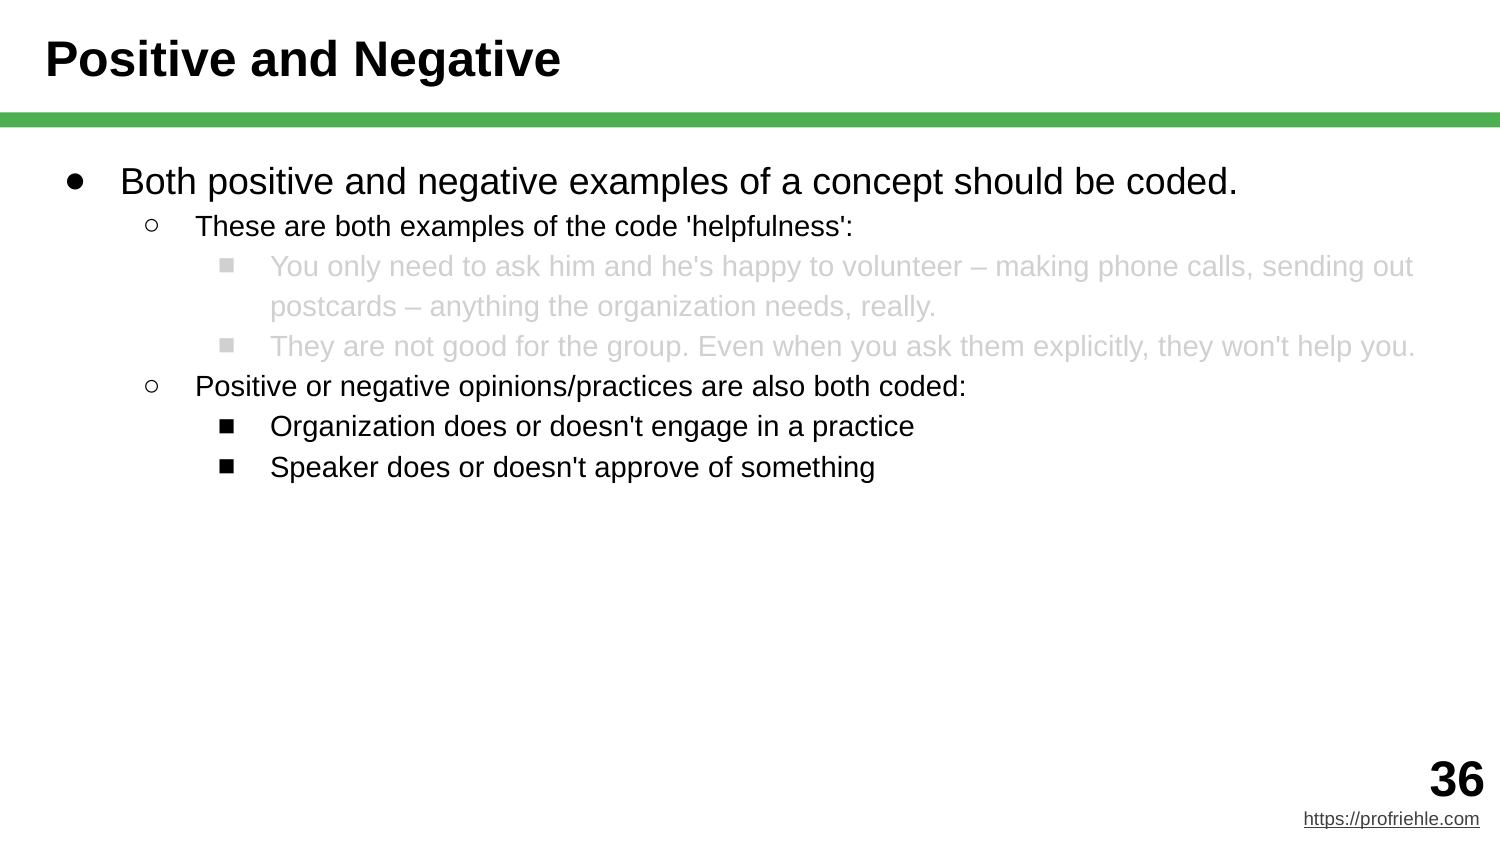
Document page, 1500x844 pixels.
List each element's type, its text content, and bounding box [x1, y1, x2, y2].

slide_number ‹#› https://profriehle.com [1200, 724, 1500, 844]
list Both positive and negative examples of a concept should be coded. These are both examples of the code 'helpfulness': You only need to ask him and he's happy to volunteer – making phone calls, sending out postcards – anything the organization needs, really. They are not good for the group. Even when you ask them explicitly, they won't help you. Positive or negative opinions/practices are also both coded: Organization does or doesn't engage in a practice Speaker does or doesn't approve of something [45, 150, 1455, 825]
title Positive and Negative [0, 0, 1500, 113]
